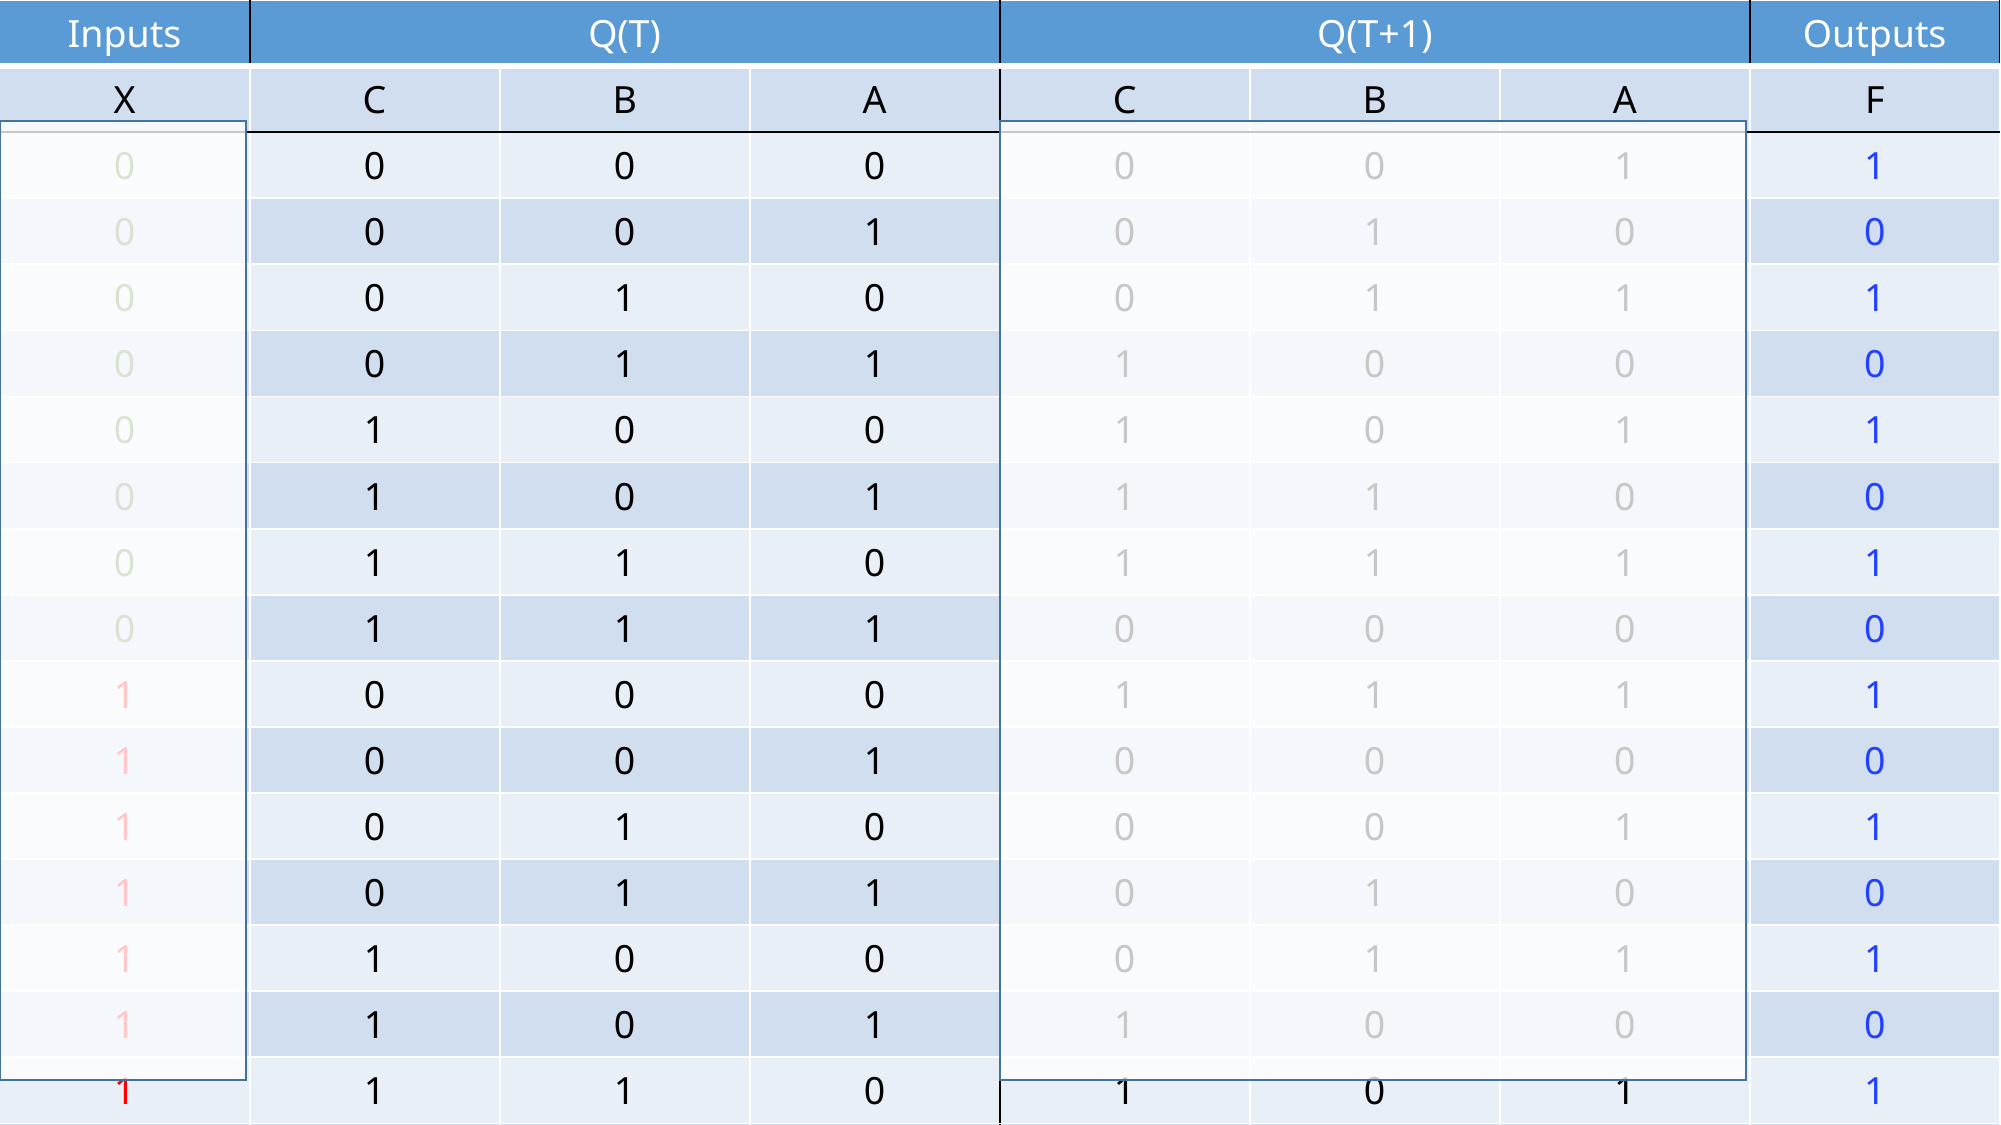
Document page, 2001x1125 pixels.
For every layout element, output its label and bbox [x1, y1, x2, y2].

table_cell [251, 662, 499, 726]
table_cell [1751, 199, 1999, 263]
table_cell [1501, 69, 1749, 131]
table_cell [501, 199, 749, 263]
table_cell [751, 331, 999, 396]
table_cell [1751, 992, 1999, 1056]
table_cell [751, 397, 999, 462]
table_cell [251, 926, 499, 990]
table_cell [1751, 596, 1999, 660]
table_cell [251, 265, 499, 330]
table_header [1751, 1, 1999, 63]
table_cell [751, 69, 999, 131]
table_cell [751, 728, 999, 792]
table_cell [751, 926, 999, 990]
table_cell [751, 530, 999, 594]
table_cell [501, 1058, 749, 1123]
table_cell [751, 794, 999, 858]
table_cell [501, 530, 749, 594]
table_cell [501, 926, 749, 990]
table_header [1001, 1, 1749, 63]
table_cell [1751, 69, 1999, 131]
table_cell [1251, 1081, 1499, 1123]
table_cell [1751, 794, 1999, 858]
table_cell [751, 133, 999, 197]
table_cell [0, 69, 249, 131]
table_cell [751, 199, 999, 263]
table_cell [251, 133, 499, 197]
table_cell [1751, 133, 1999, 197]
table_cell [501, 331, 749, 396]
text_box [0, 120, 247, 1081]
table_cell [501, 662, 749, 726]
table_cell [501, 463, 749, 528]
table_cell [1751, 397, 1999, 462]
table_cell [501, 397, 749, 462]
table_cell [1751, 728, 1999, 792]
table_cell [1751, 662, 1999, 726]
table_cell [501, 69, 749, 131]
table_cell [1751, 463, 1999, 528]
table_cell [251, 199, 499, 263]
table_cell [751, 860, 999, 924]
text_box [999, 120, 1747, 1081]
table_cell [751, 662, 999, 726]
table_cell [251, 1058, 499, 1123]
table_cell [251, 331, 499, 396]
table_cell [251, 530, 499, 594]
table_cell [1001, 1081, 1249, 1123]
table_cell [1751, 530, 1999, 594]
table_cell [501, 992, 749, 1056]
table_cell [1251, 69, 1499, 120]
table_cell [1751, 1058, 1999, 1123]
table_cell [751, 596, 999, 660]
table_cell [1751, 926, 1999, 990]
table_cell [251, 794, 499, 858]
table_cell [251, 463, 499, 528]
table_cell [251, 596, 499, 660]
table_cell [251, 69, 499, 131]
table_cell [751, 463, 999, 528]
table_cell [251, 860, 499, 924]
table_cell [501, 860, 749, 924]
table_cell [0, 1058, 249, 1123]
table_cell [1751, 860, 1999, 924]
table_cell [501, 794, 749, 858]
table_cell [251, 992, 499, 1056]
table_cell [501, 728, 749, 792]
table_cell [751, 992, 999, 1056]
table_cell [501, 133, 749, 197]
table_header [0, 1, 249, 63]
table_cell [751, 265, 999, 330]
table_cell [251, 728, 499, 792]
table_cell [1501, 1058, 1749, 1123]
table_cell [1751, 265, 1999, 330]
table_cell [501, 265, 749, 330]
table_cell [1751, 331, 1999, 396]
table_cell [1001, 69, 1249, 120]
table_cell [501, 596, 749, 660]
table_header [251, 1, 999, 63]
table_cell [751, 1058, 999, 1123]
table_cell [251, 397, 499, 462]
